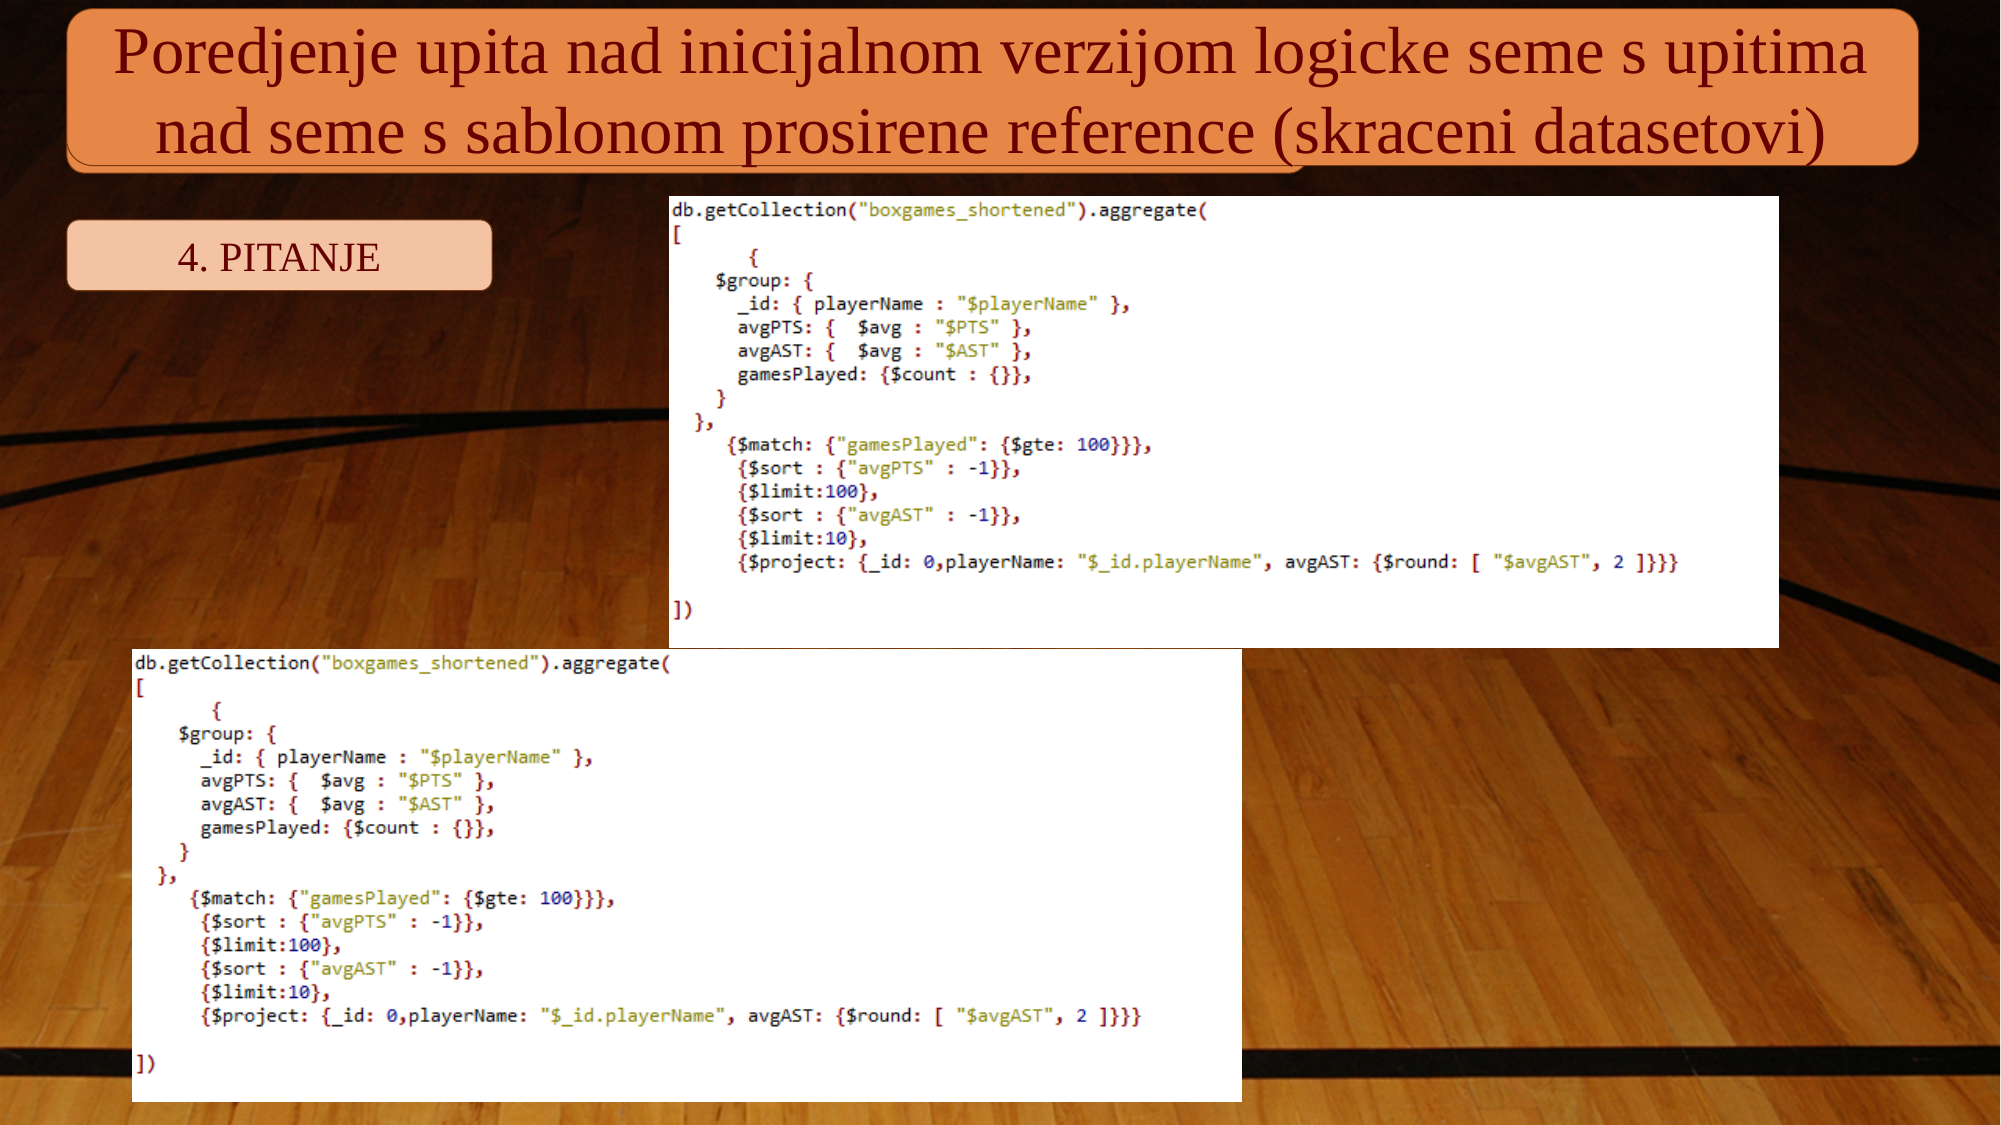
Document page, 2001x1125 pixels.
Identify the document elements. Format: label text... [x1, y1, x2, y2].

picture [0, 0, 2001, 1125]
text_box Poredjenje upita nad inicijalnom verzijom logicke seme s upitima nad seme s sablonom prosirene reference (skraceni datasetovi) [66, 8, 1920, 167]
text_box 4. PITANJE [66, 219, 493, 292]
text_box PITI I RESENJA UPITA-V1,V2 [66, 146, 1304, 174]
